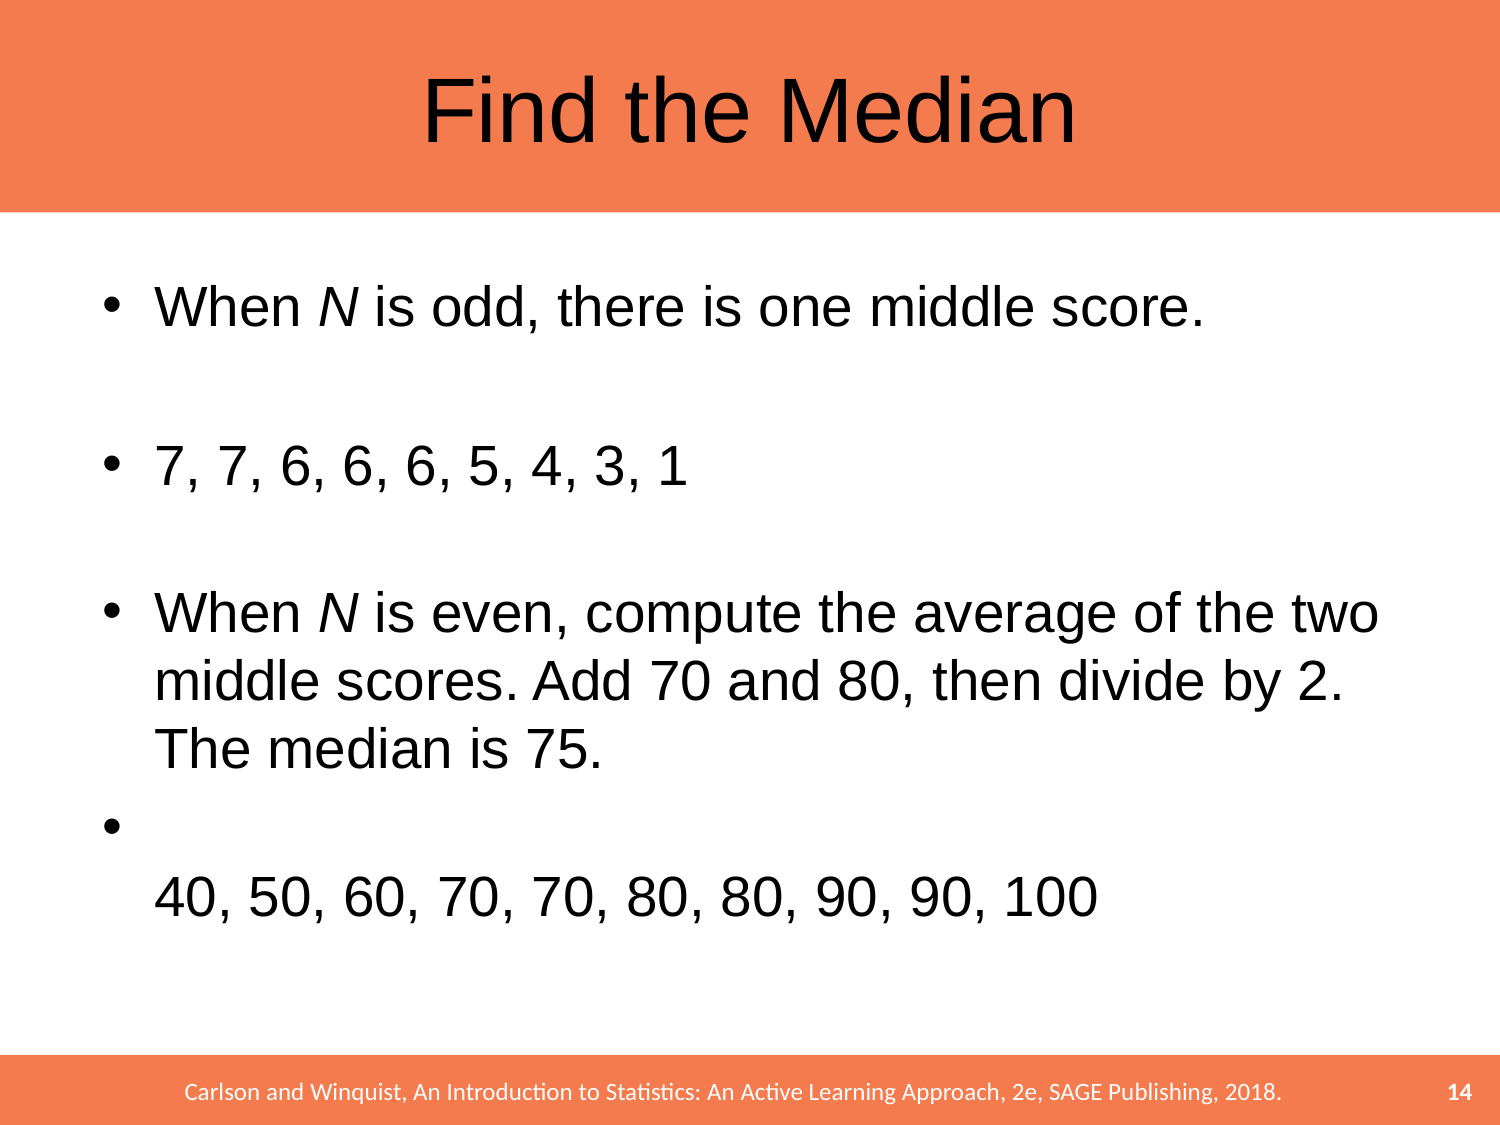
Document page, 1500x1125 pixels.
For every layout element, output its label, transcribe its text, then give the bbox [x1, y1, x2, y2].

list When N is odd, there is one middle score. 7, 7, 6, 6, 6, 5, 4, 3, 1 When N is even, compute the average of the two middle scores. Add 70 and 80, then divide by 2. The median is 75. 40, 50, 60, 70, 70, 80, 80, 90, 90, 100 [87, 262, 1425, 1005]
footer Carlson and Winquist, An Introduction to Statistics: An Active Learning Approach, 2e, SAGE Publishing, 2018. [150, 1060, 1325, 1121]
title Find the Median [12, 18, 1488, 194]
slide_number 14 [1387, 1060, 1488, 1120]
